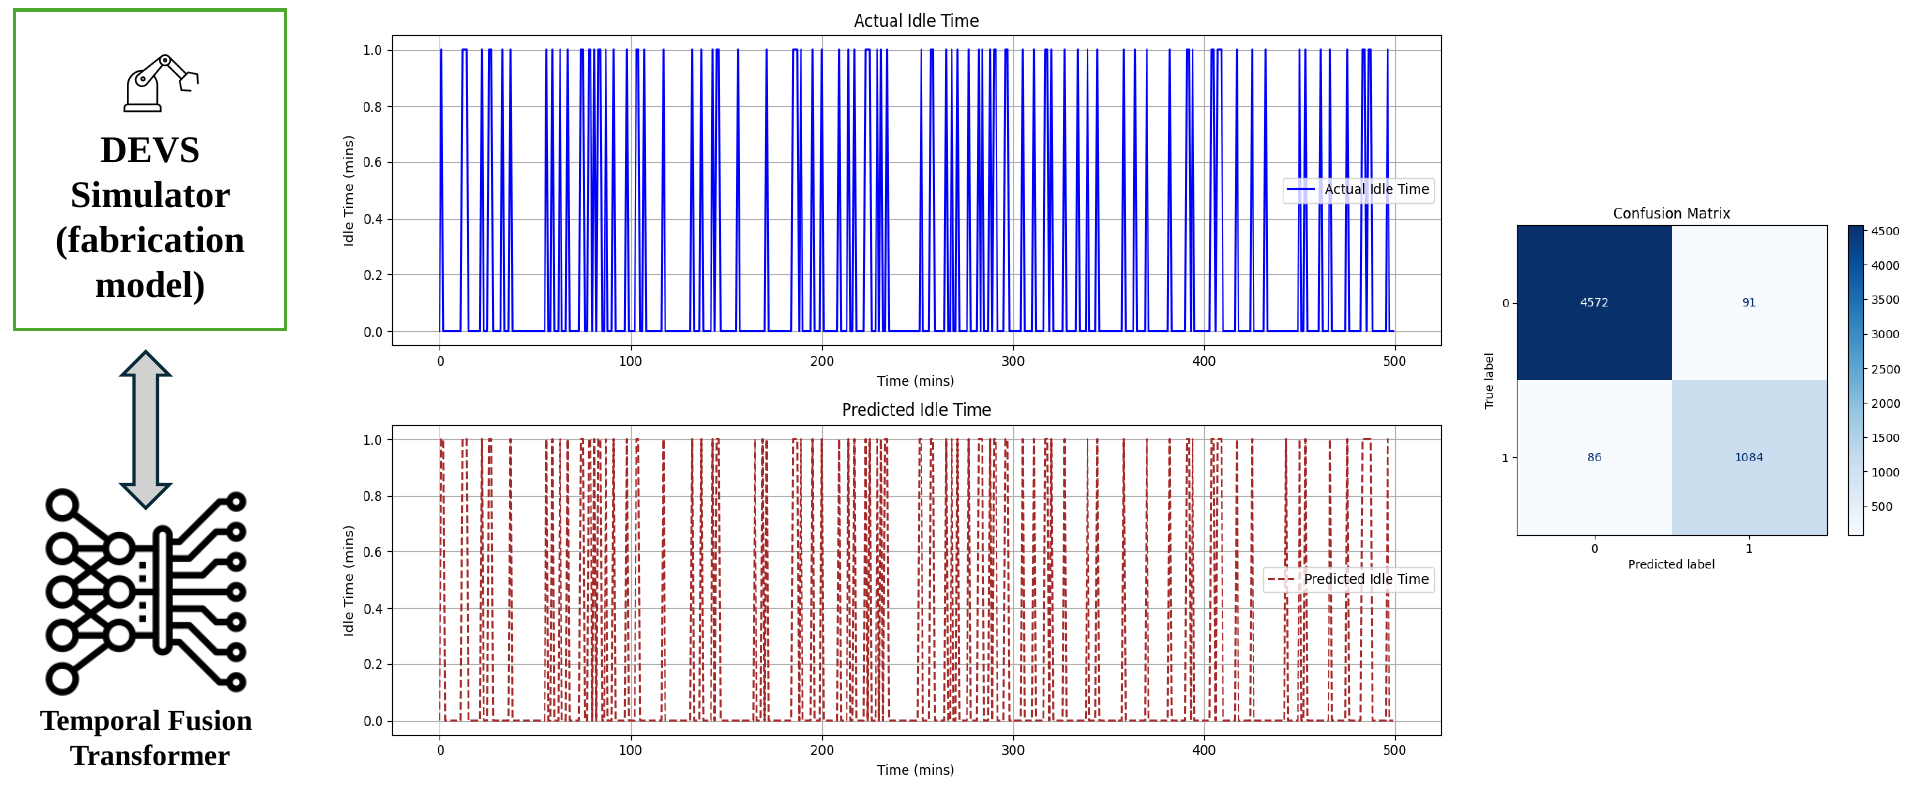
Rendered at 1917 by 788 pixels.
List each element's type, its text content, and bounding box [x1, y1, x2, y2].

picture [119, 41, 203, 125]
picture [38, 484, 253, 699]
picture [1476, 197, 1908, 580]
picture [334, 2, 1450, 787]
text_box DEVS Simulator (fabrication model) [13, 8, 287, 331]
text_box Temporal Fusion Transformer [25, 694, 276, 779]
text_box [118, 349, 174, 484]
